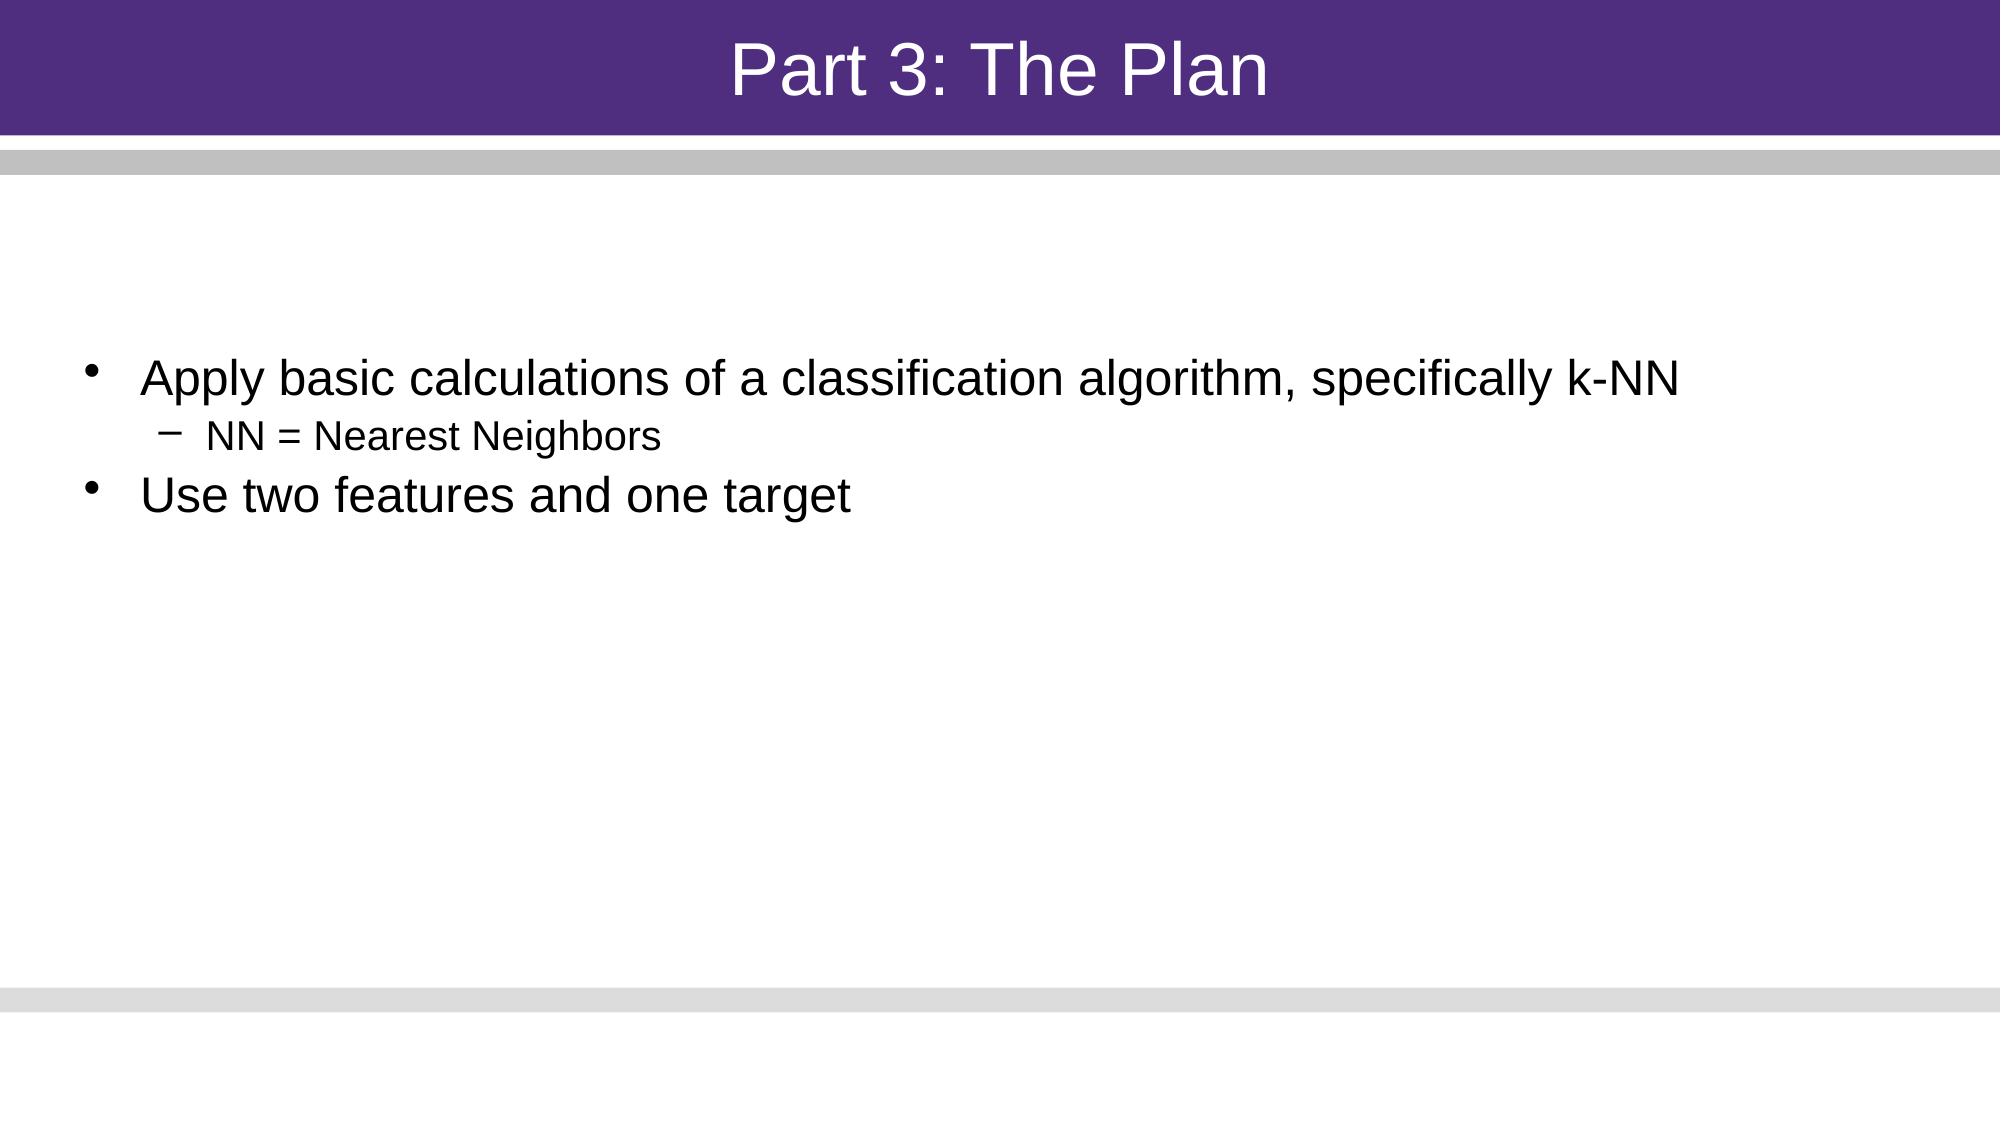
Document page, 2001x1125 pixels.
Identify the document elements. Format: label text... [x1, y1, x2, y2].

title Part 3: The Plan [12, 12, 1988, 125]
list Apply basic calculations of a classification algorithm, specifically k-NN NN = Nearest Neighbors Use two features and one target [68, 275, 1932, 713]
